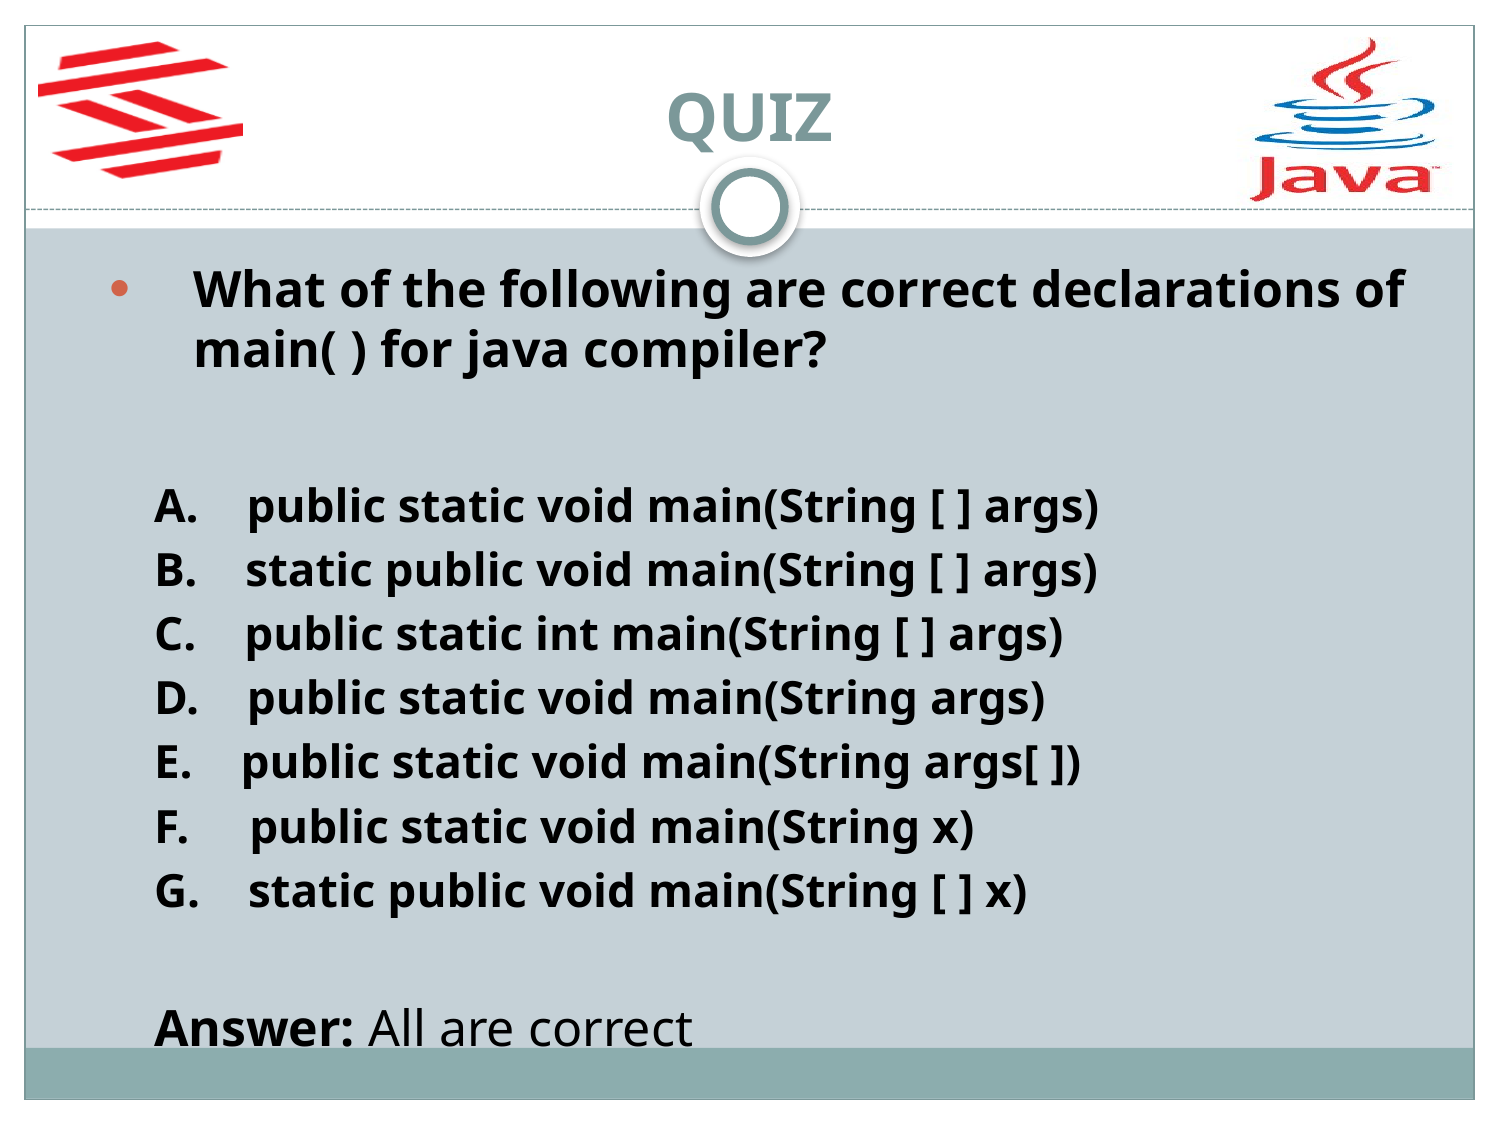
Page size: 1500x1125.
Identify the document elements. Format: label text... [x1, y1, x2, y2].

title QUIZ [237, 37, 1200, 162]
picture [1206, 30, 1471, 209]
list What of the following are correct declarations of main( ) for java compiler? A. public static void main(String [ ] args) B. static public void main(String [ ] args) C. public static int main(String [ ] args) D. public static void main(String args) E. public static void main(String args[ ]) F. public static void main(String x) G. static public void main(String [ ] x) Answer: All are correct [49, 250, 1445, 1047]
picture [37, 40, 243, 185]
